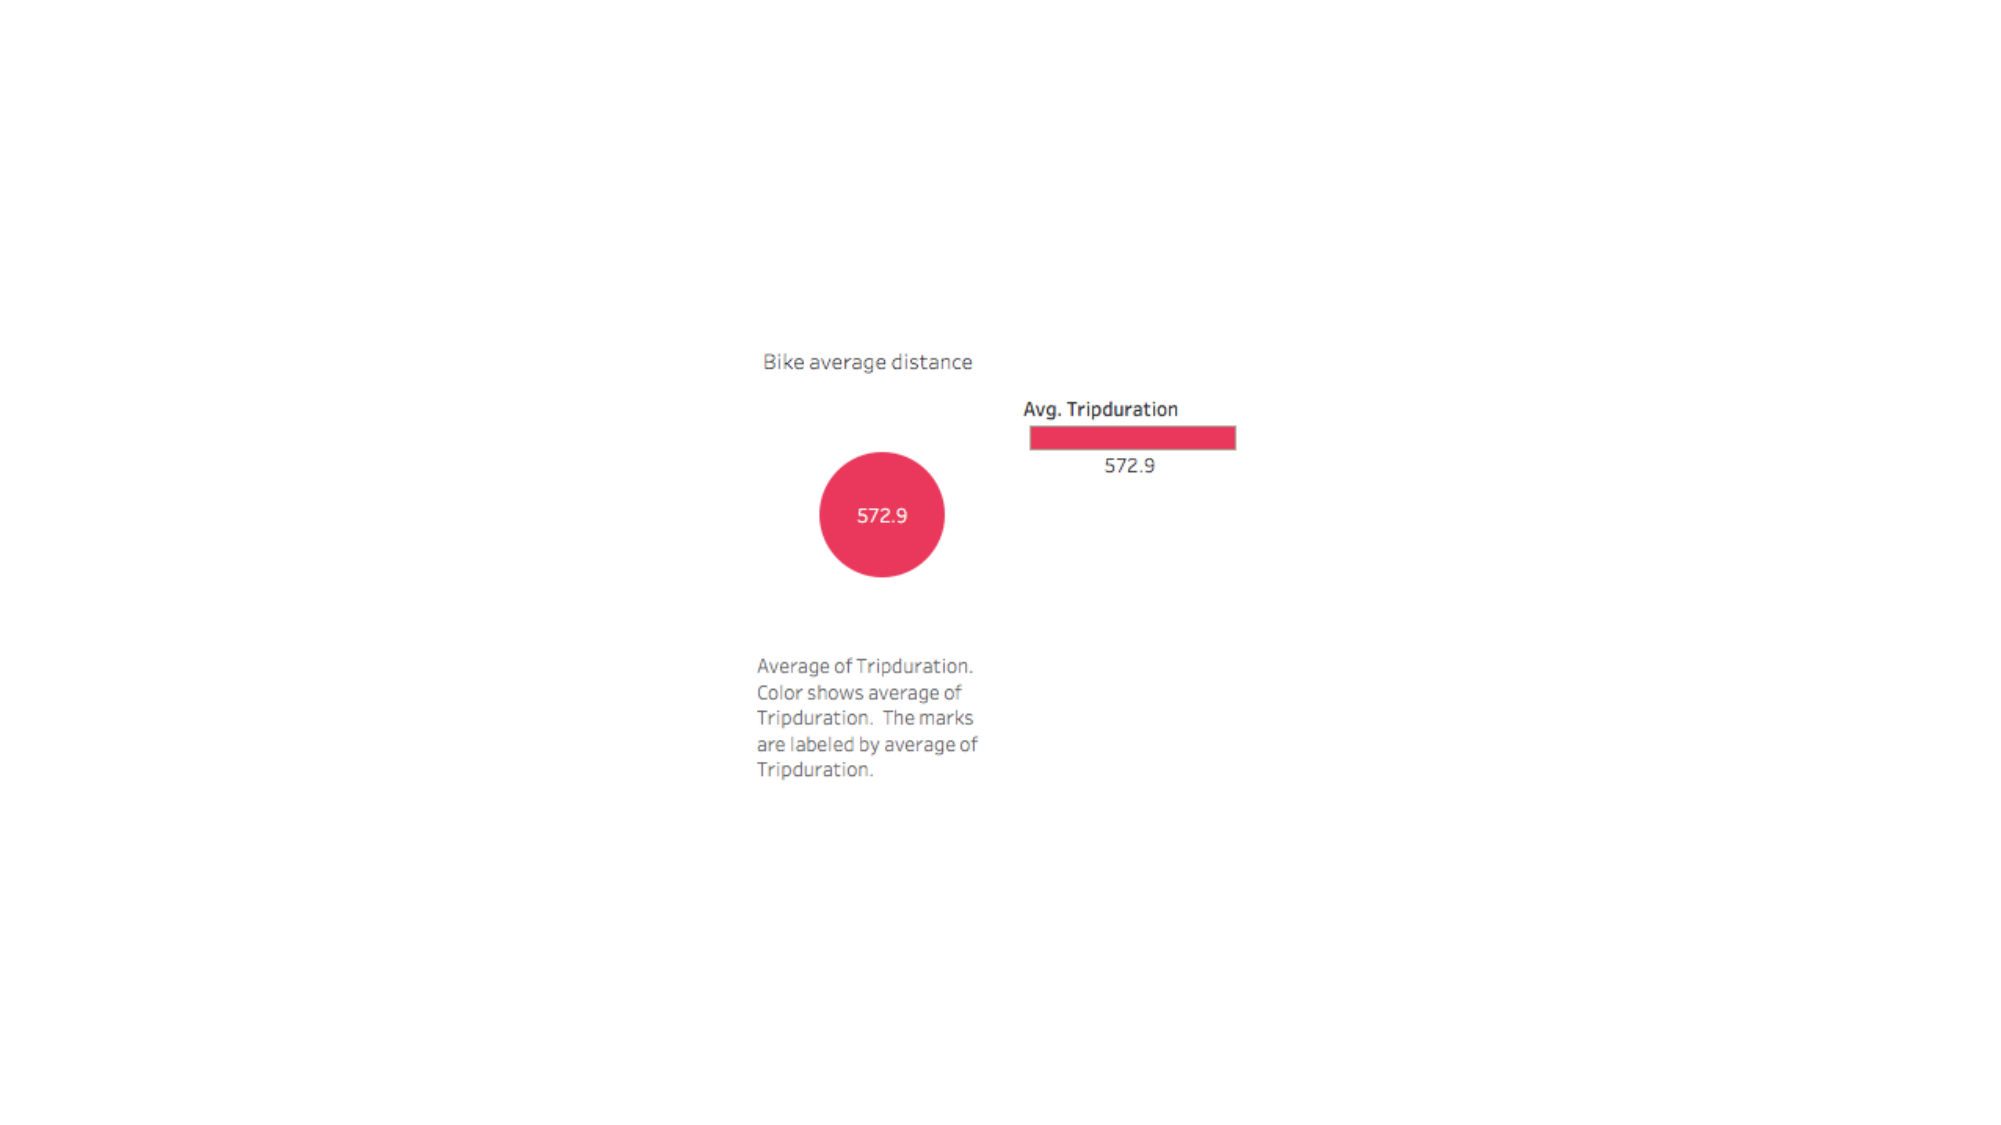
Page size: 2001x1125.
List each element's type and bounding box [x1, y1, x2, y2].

picture [757, 338, 1243, 786]
